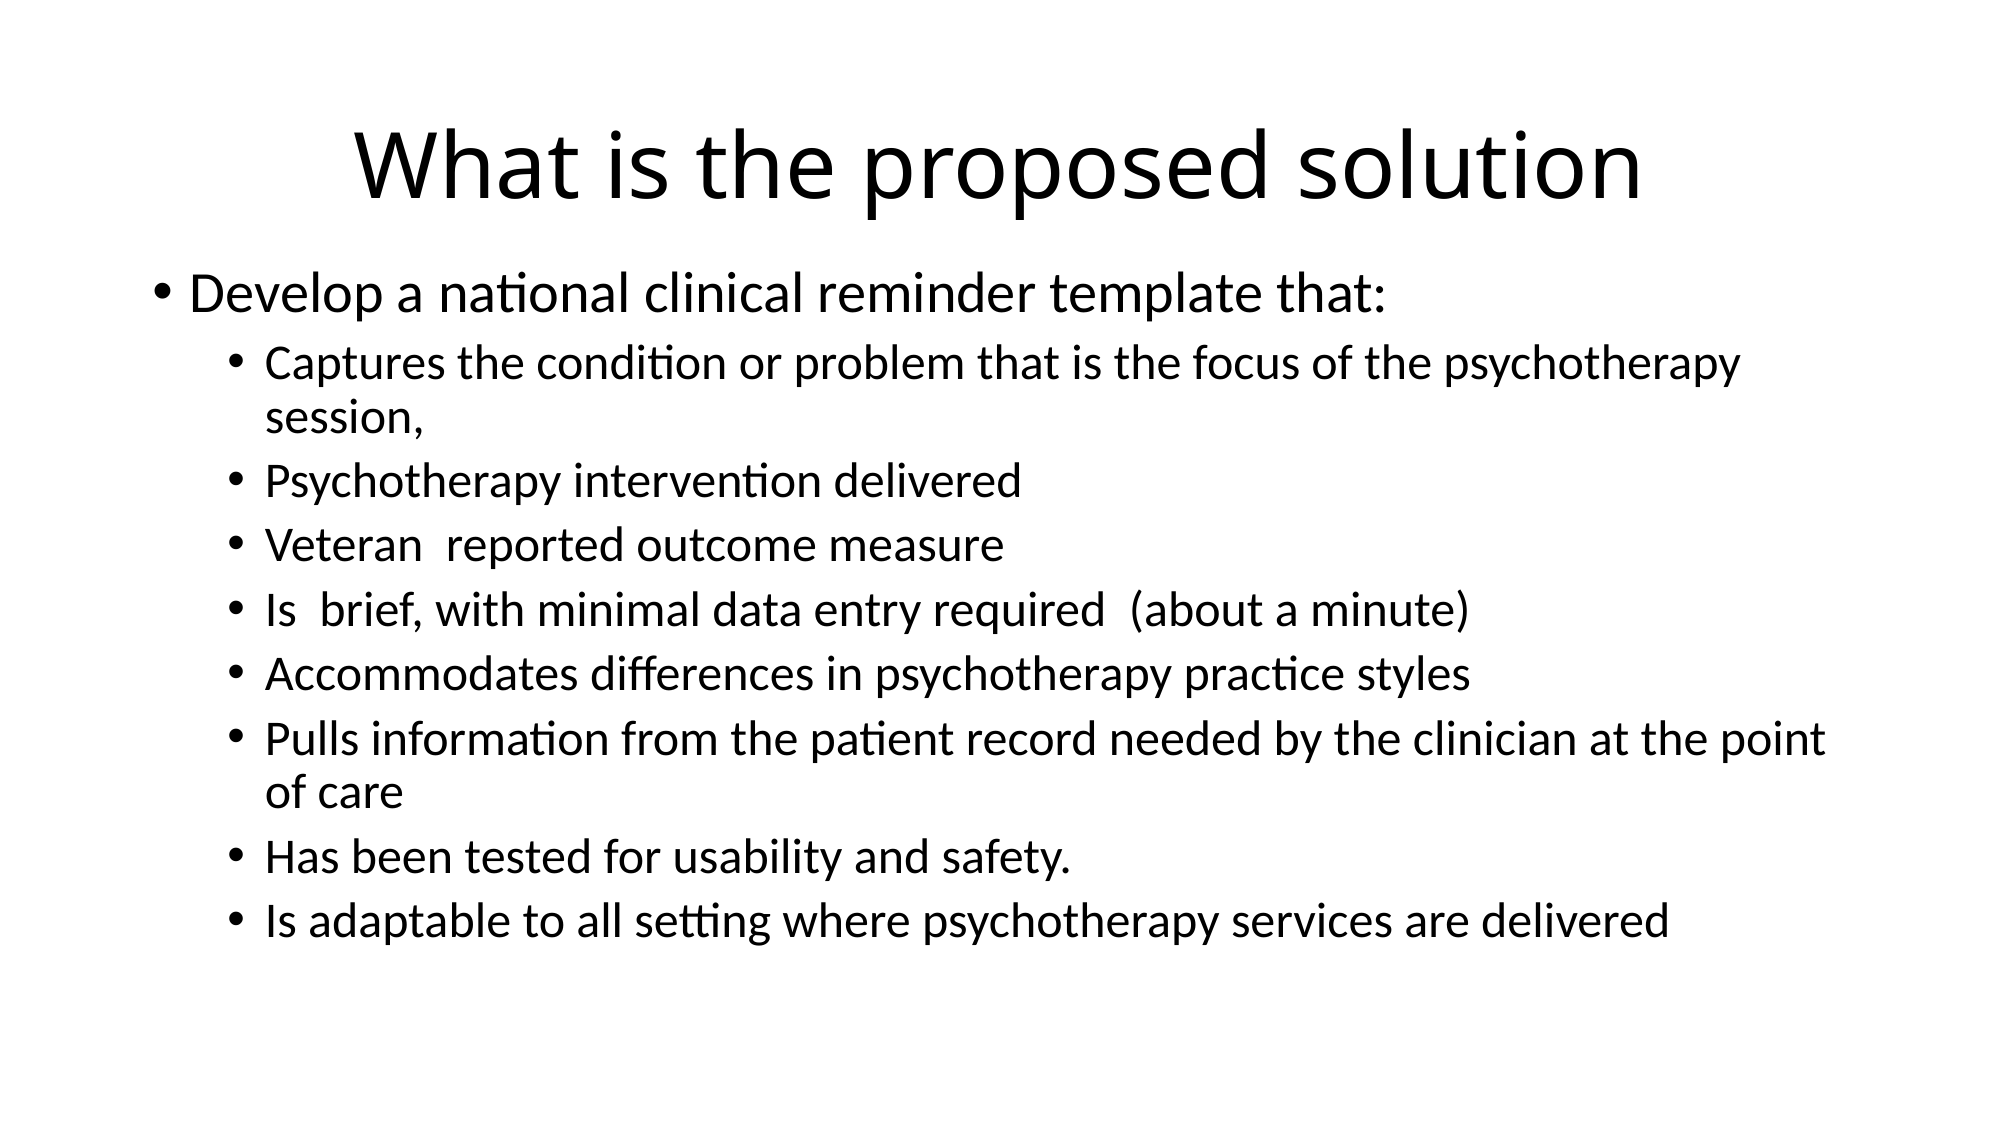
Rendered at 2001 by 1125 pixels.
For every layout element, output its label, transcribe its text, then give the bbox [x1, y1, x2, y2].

list Develop a national clinical reminder template that: Captures the condition or problem that is the focus of the psychotherapy session, Psychotherapy intervention delivered Veteran reported outcome measure Is brief, with minimal data entry required (about a minute) Accommodates differences in psychotherapy practice styles Pulls information from the patient record needed by the clinician at the point of care Has been tested for usability and safety. Is adaptable to all setting where psychotherapy services are delivered [137, 255, 1863, 1014]
title What is the proposed solution [137, 59, 1863, 255]
